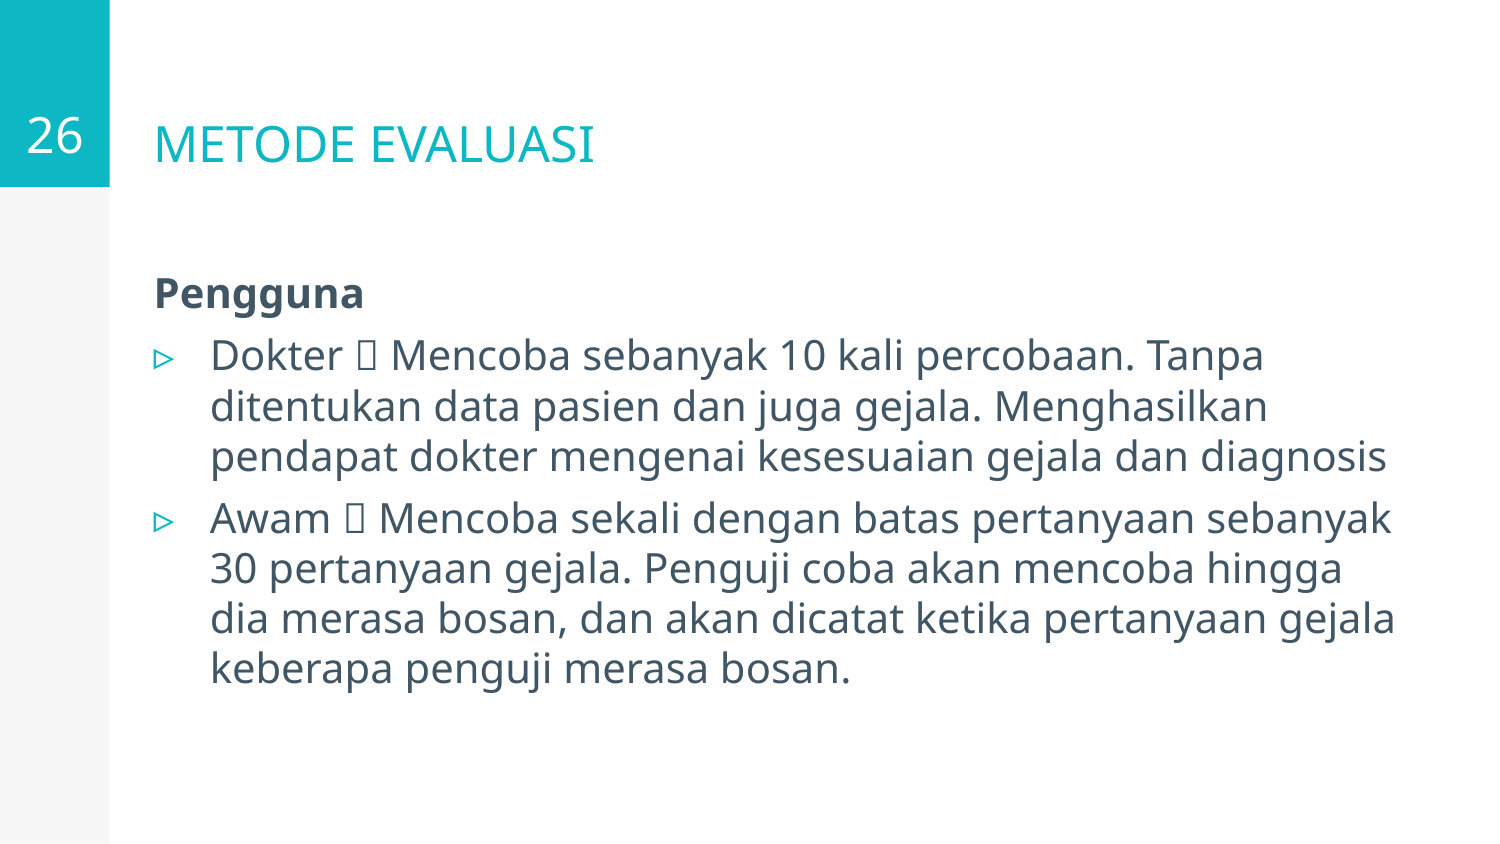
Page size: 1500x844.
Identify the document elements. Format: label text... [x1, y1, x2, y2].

title METODE EVALUASI [138, 0, 722, 188]
slide_number 26 [0, 0, 110, 187]
list Pengguna Dokter  Mencoba sebanyak 10 kali percobaan. Tanpa ditentukan data pasien dan juga gejala. Menghasilkan pendapat dokter mengenai kesesuaian gejala dan diagnosis Awam  Mencoba sekali dengan batas pertanyaan sebanyak 30 pertanyaan gejala. Penguji coba akan mencoba hingga dia merasa bosan, dan akan dicatat ketika pertanyaan gejala keberapa penguji merasa bosan. [138, 251, 1421, 797]
